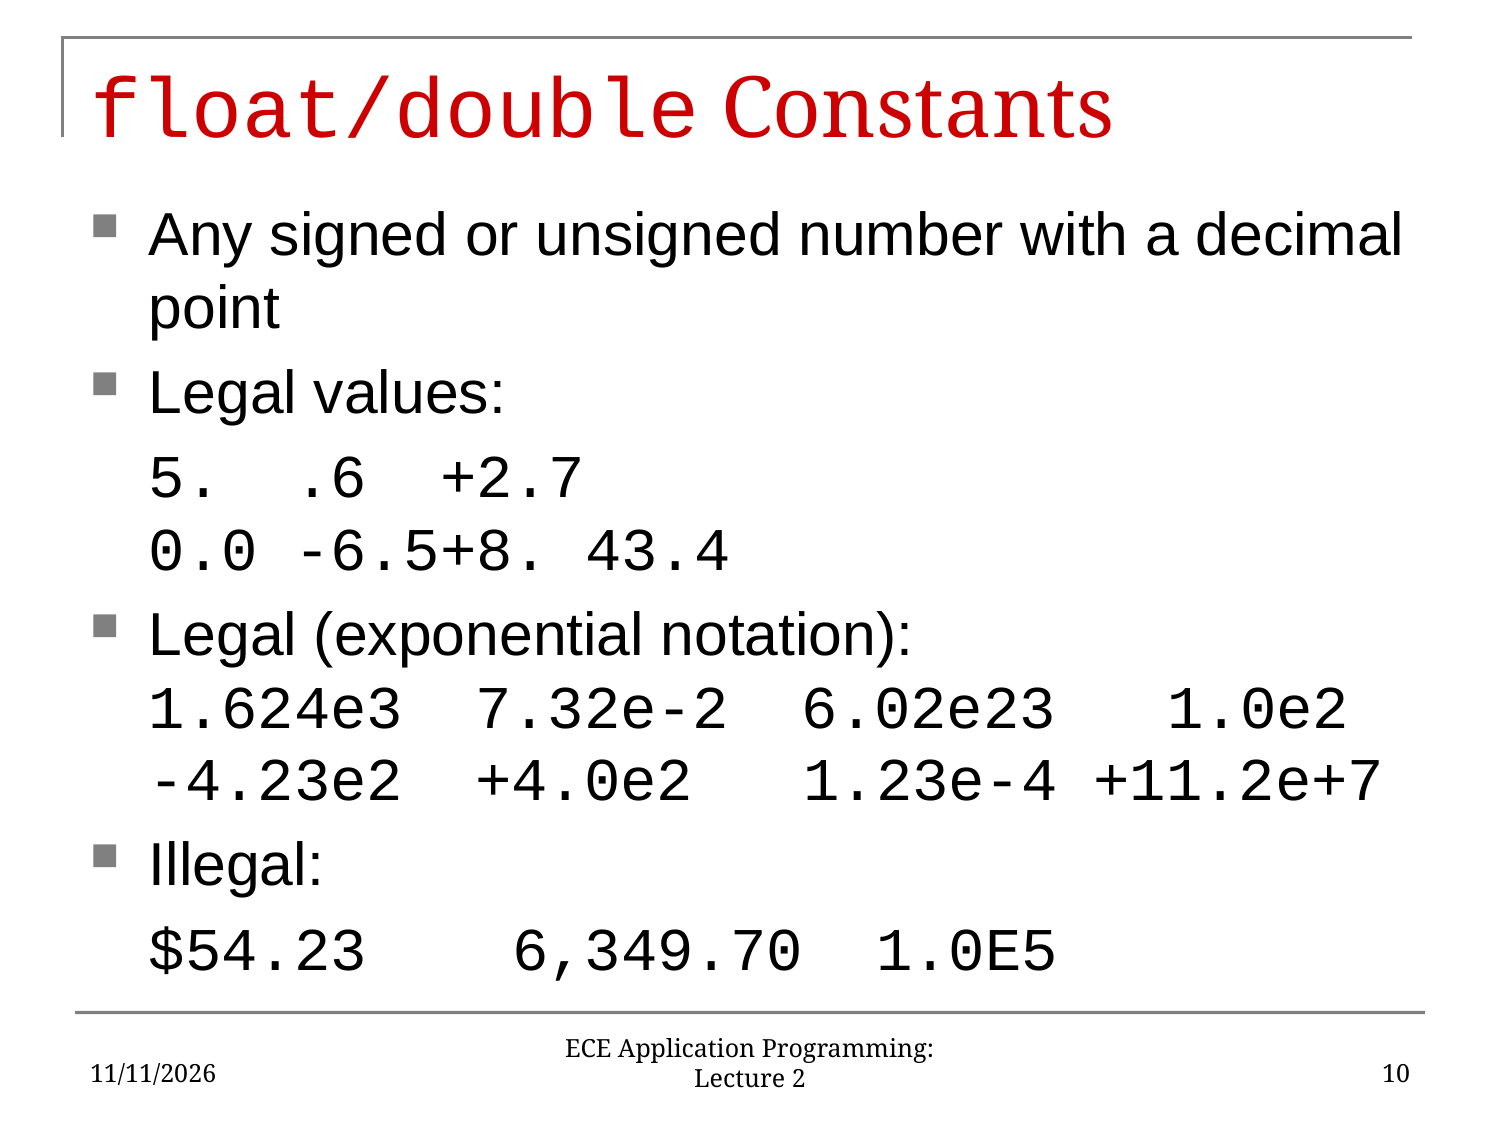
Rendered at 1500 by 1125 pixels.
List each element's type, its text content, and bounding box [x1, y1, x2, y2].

list Any signed or unsigned number with a decimal point Legal values: 5. .6 +2.7 0.0 -6.5 +8. 43.4 Legal (exponential notation): 1.624e3 7.32e-2 6.02e23 1.0e2 -4.23e2 +4.0e2 1.23e-4 +11.2e+7 Illegal: $54.23 6,349.70 1.0E5 [75, 187, 1425, 1006]
title float/double Constants [75, 45, 1425, 163]
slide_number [74, 1023, 426, 1100]
slide_number 10 [1074, 1023, 1426, 1100]
footer ECE Application Programming: Lecture 2 [512, 1024, 988, 1101]
